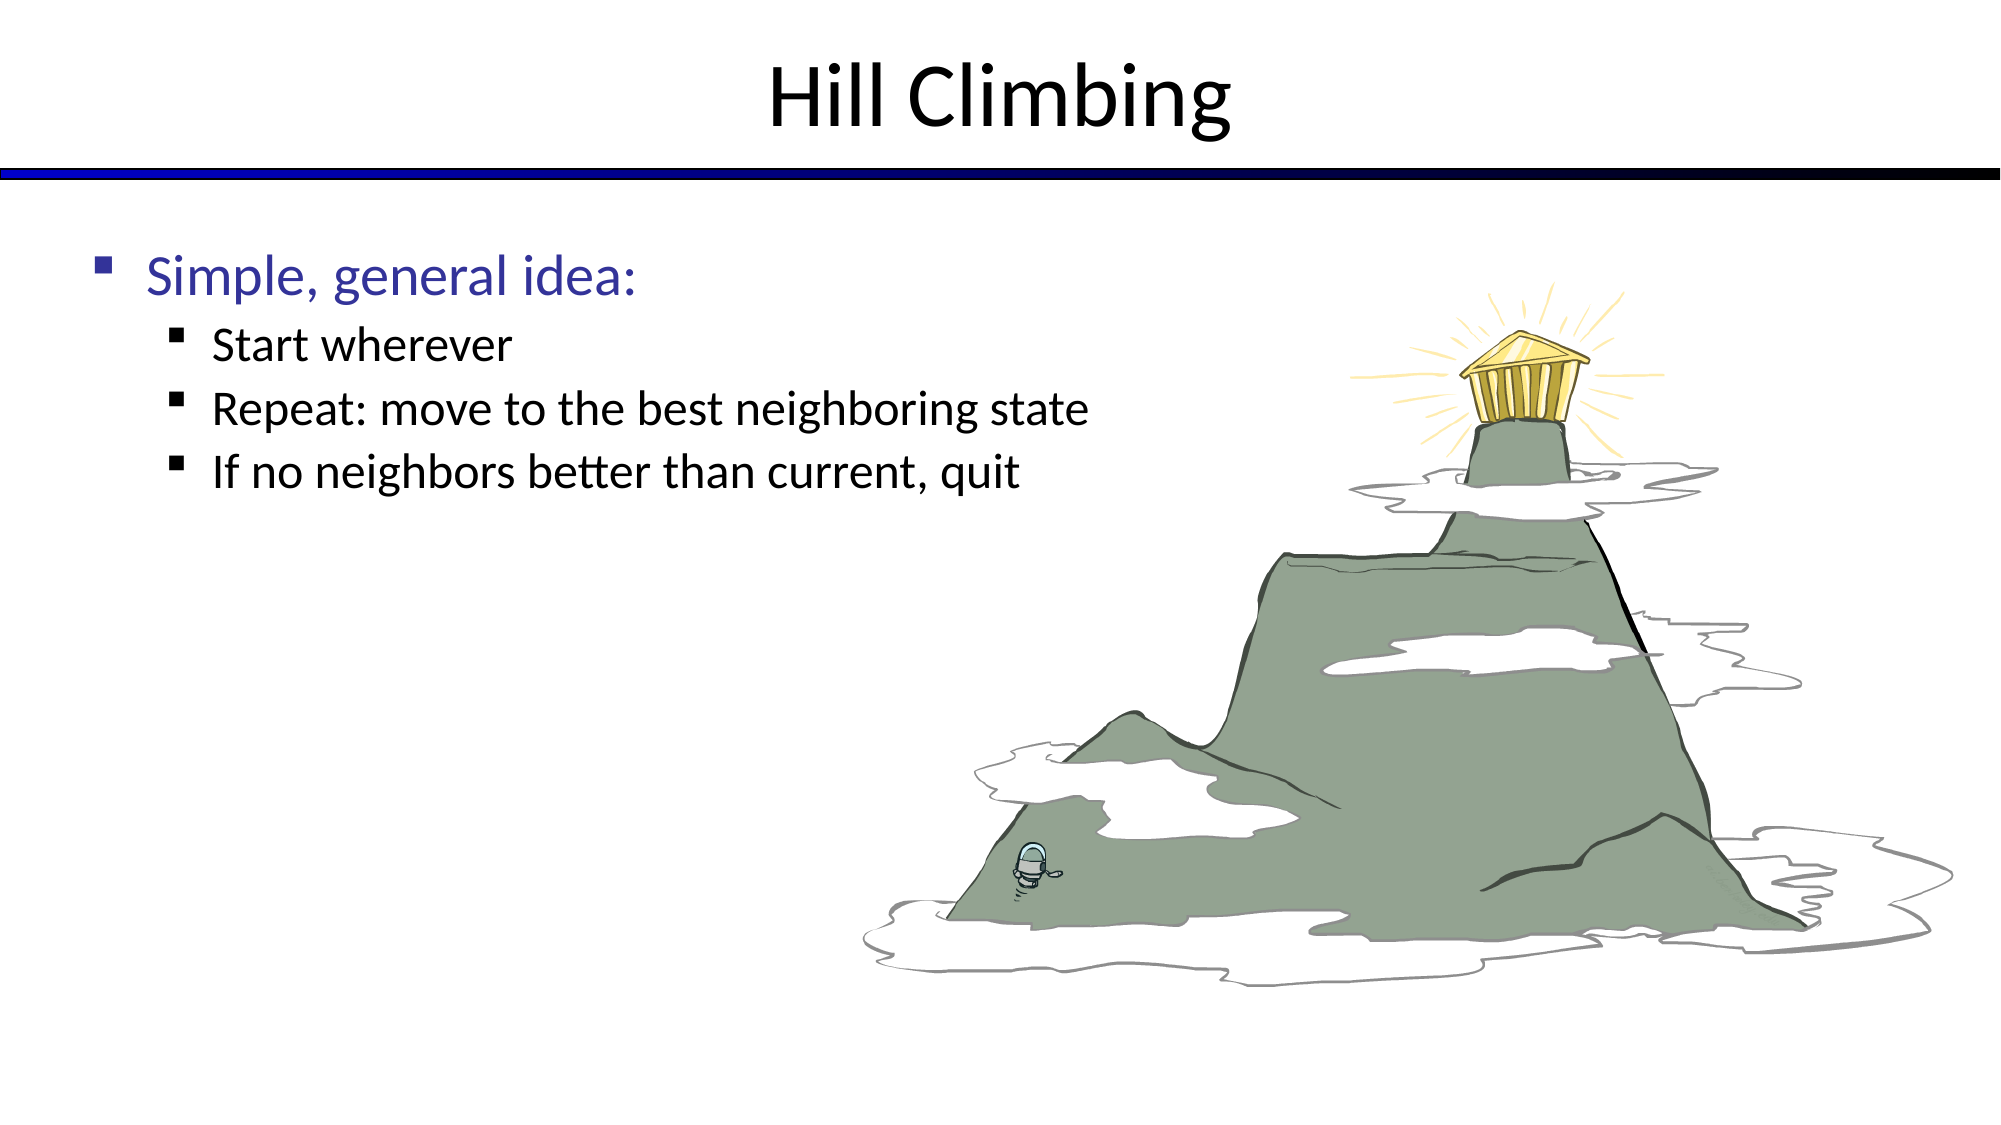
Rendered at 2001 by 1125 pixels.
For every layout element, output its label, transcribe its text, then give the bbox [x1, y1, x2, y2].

list Simple, general idea: Start wherever Repeat: move to the best neighboring state If no neighbors better than current, quit [74, 237, 1426, 1038]
title Hill Climbing [0, 0, 2000, 184]
picture [774, 274, 2000, 1049]
